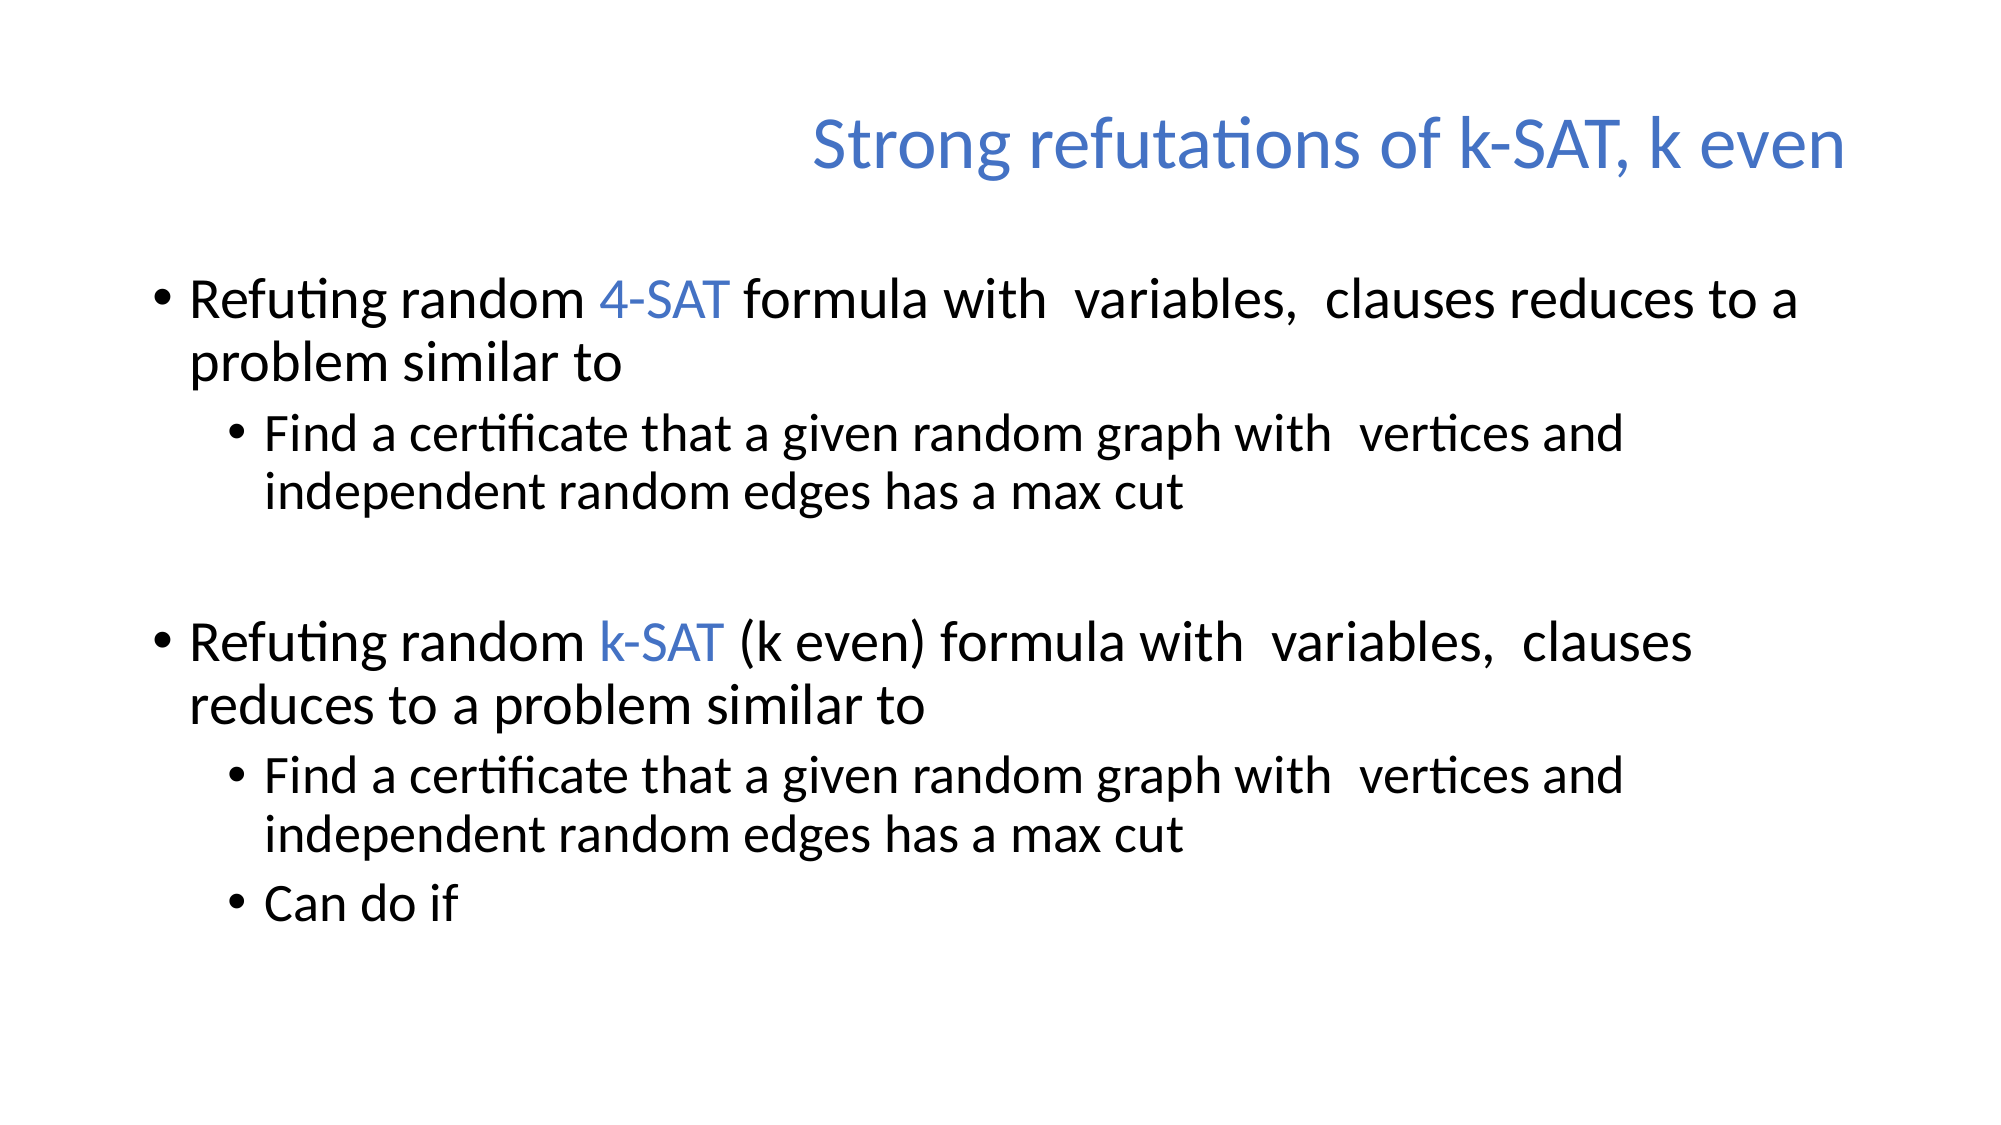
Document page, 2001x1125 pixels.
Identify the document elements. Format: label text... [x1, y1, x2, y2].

title Strong refutations of k-SAT, k even [137, 59, 1863, 229]
